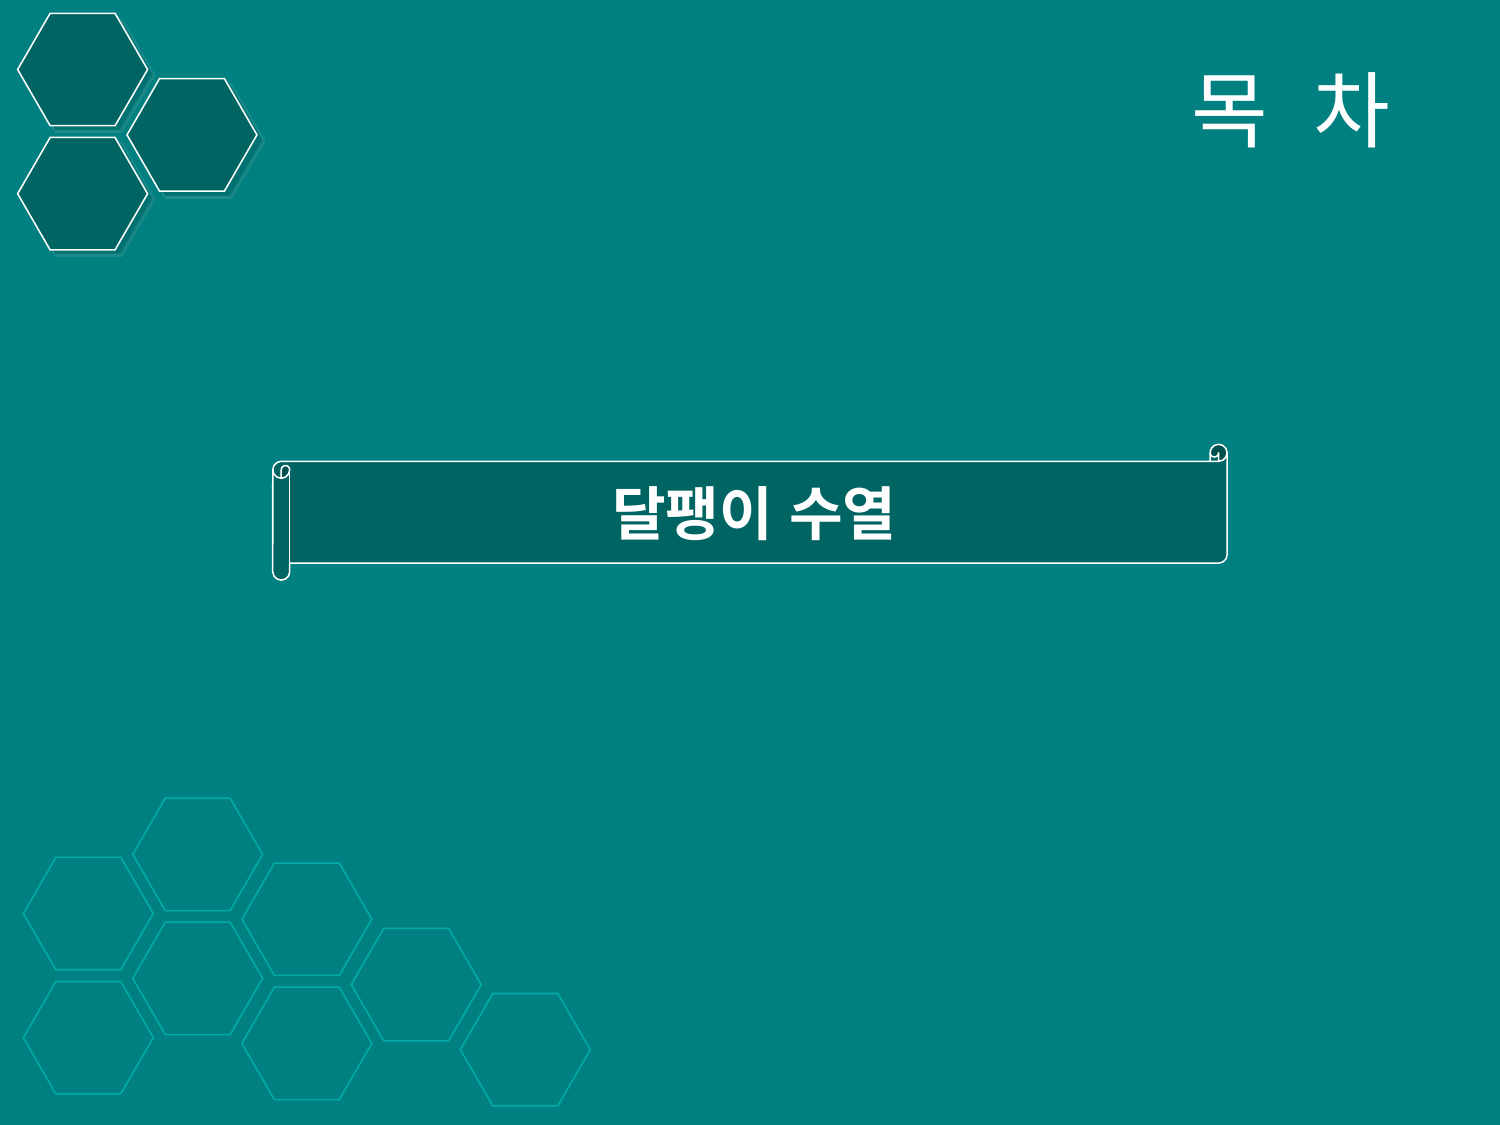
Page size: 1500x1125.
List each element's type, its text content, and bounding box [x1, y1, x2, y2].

title 목 차 [277, 42, 1406, 173]
text_box 달팽이 수열 [272, 444, 1228, 581]
